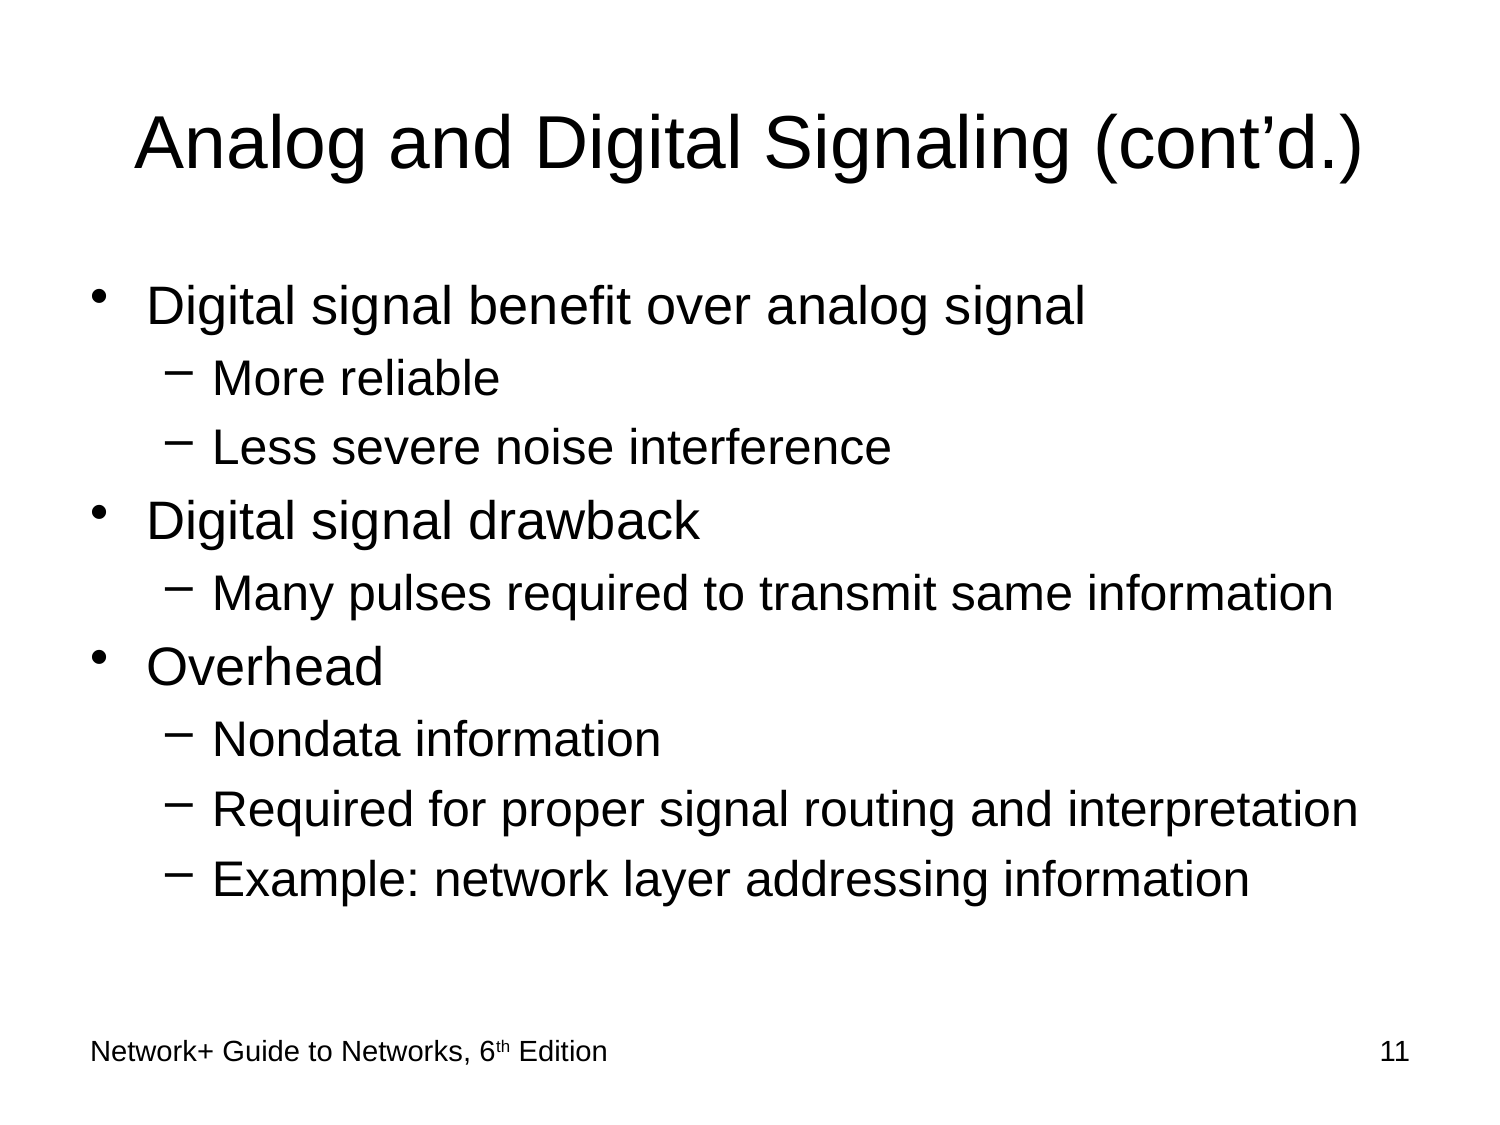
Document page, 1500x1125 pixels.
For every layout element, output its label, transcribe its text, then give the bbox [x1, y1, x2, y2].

footer Network+ Guide to Networks, 6th Edition [74, 1024, 988, 1103]
title Analog and Digital Signaling (cont’d.) [75, 45, 1425, 233]
list Digital signal benefit over analog signal More reliable Less severe noise interference Digital signal drawback Many pulses required to transmit same information Overhead Nondata information Required for proper signal routing and interpretation Example: network layer addressing information [75, 262, 1425, 1005]
slide_number 11 [1074, 1024, 1426, 1103]
